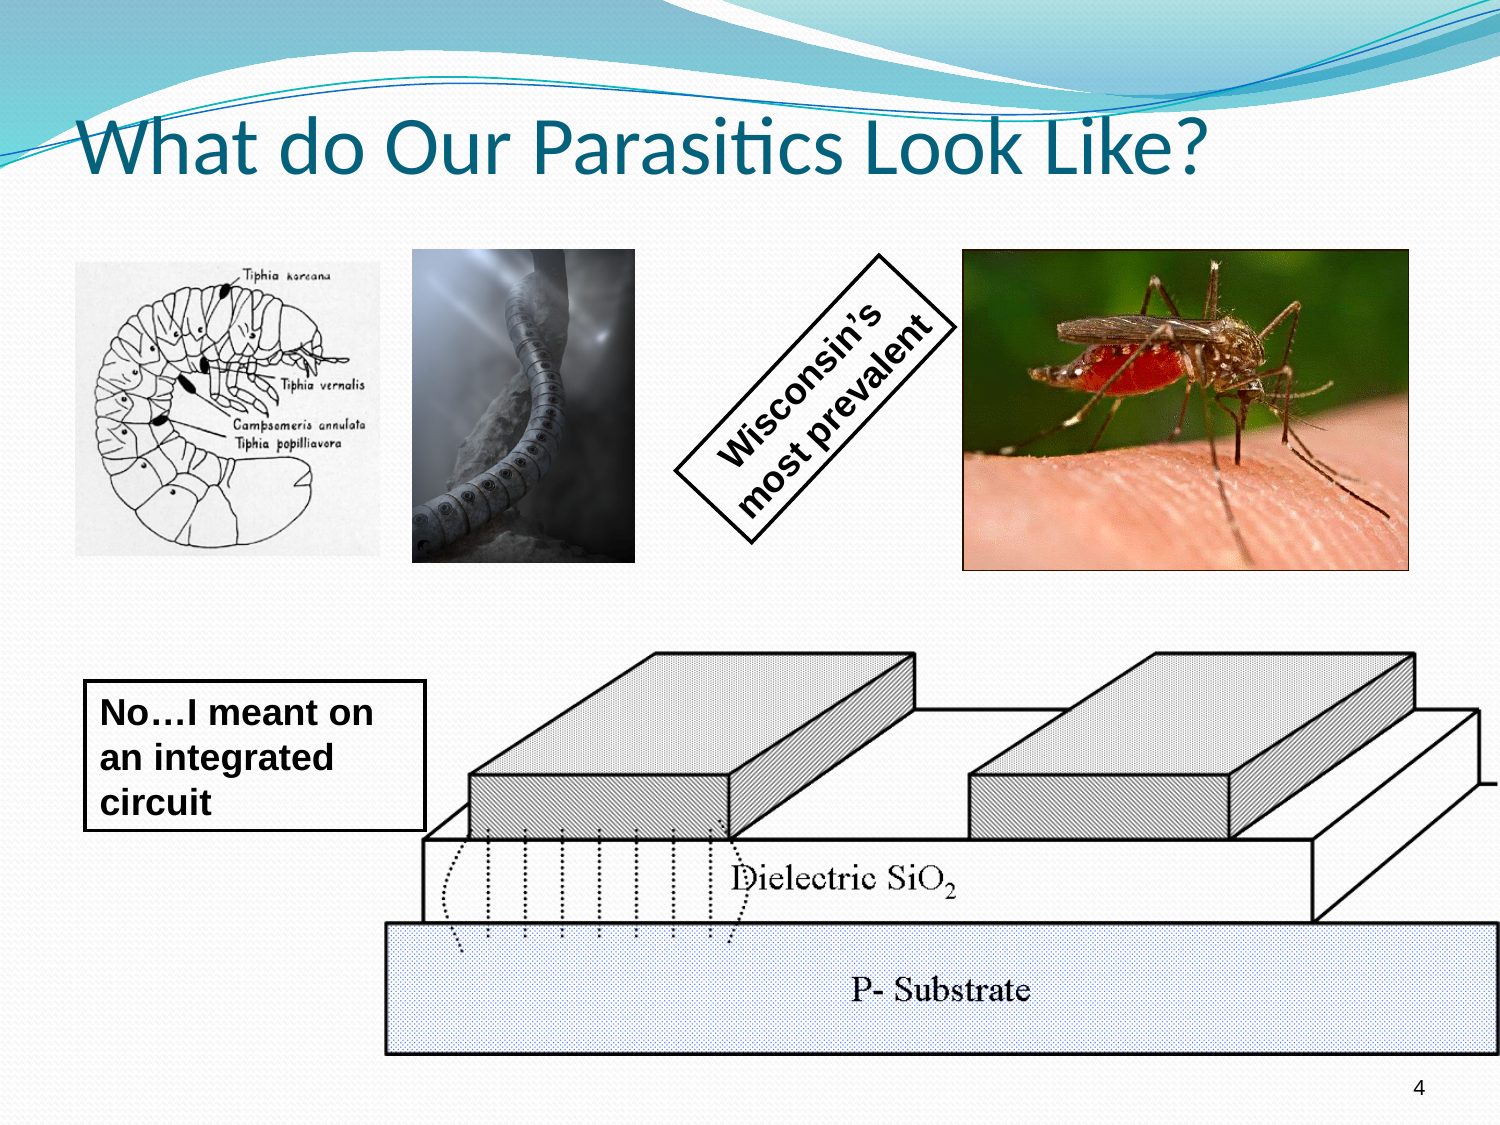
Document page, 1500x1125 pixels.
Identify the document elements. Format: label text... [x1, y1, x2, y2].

text_box Wisconsin’s most prevalent [675, 255, 955, 543]
picture [962, 249, 1409, 571]
slide_number 4 [1299, 1067, 1425, 1103]
text_box No…I meant on an integrated circuit [84, 680, 377, 831]
title What do Our Parasitics Look Like? [75, 3, 1425, 191]
picture [74, 262, 380, 556]
picture [412, 249, 635, 563]
picture [384, 649, 1500, 1056]
